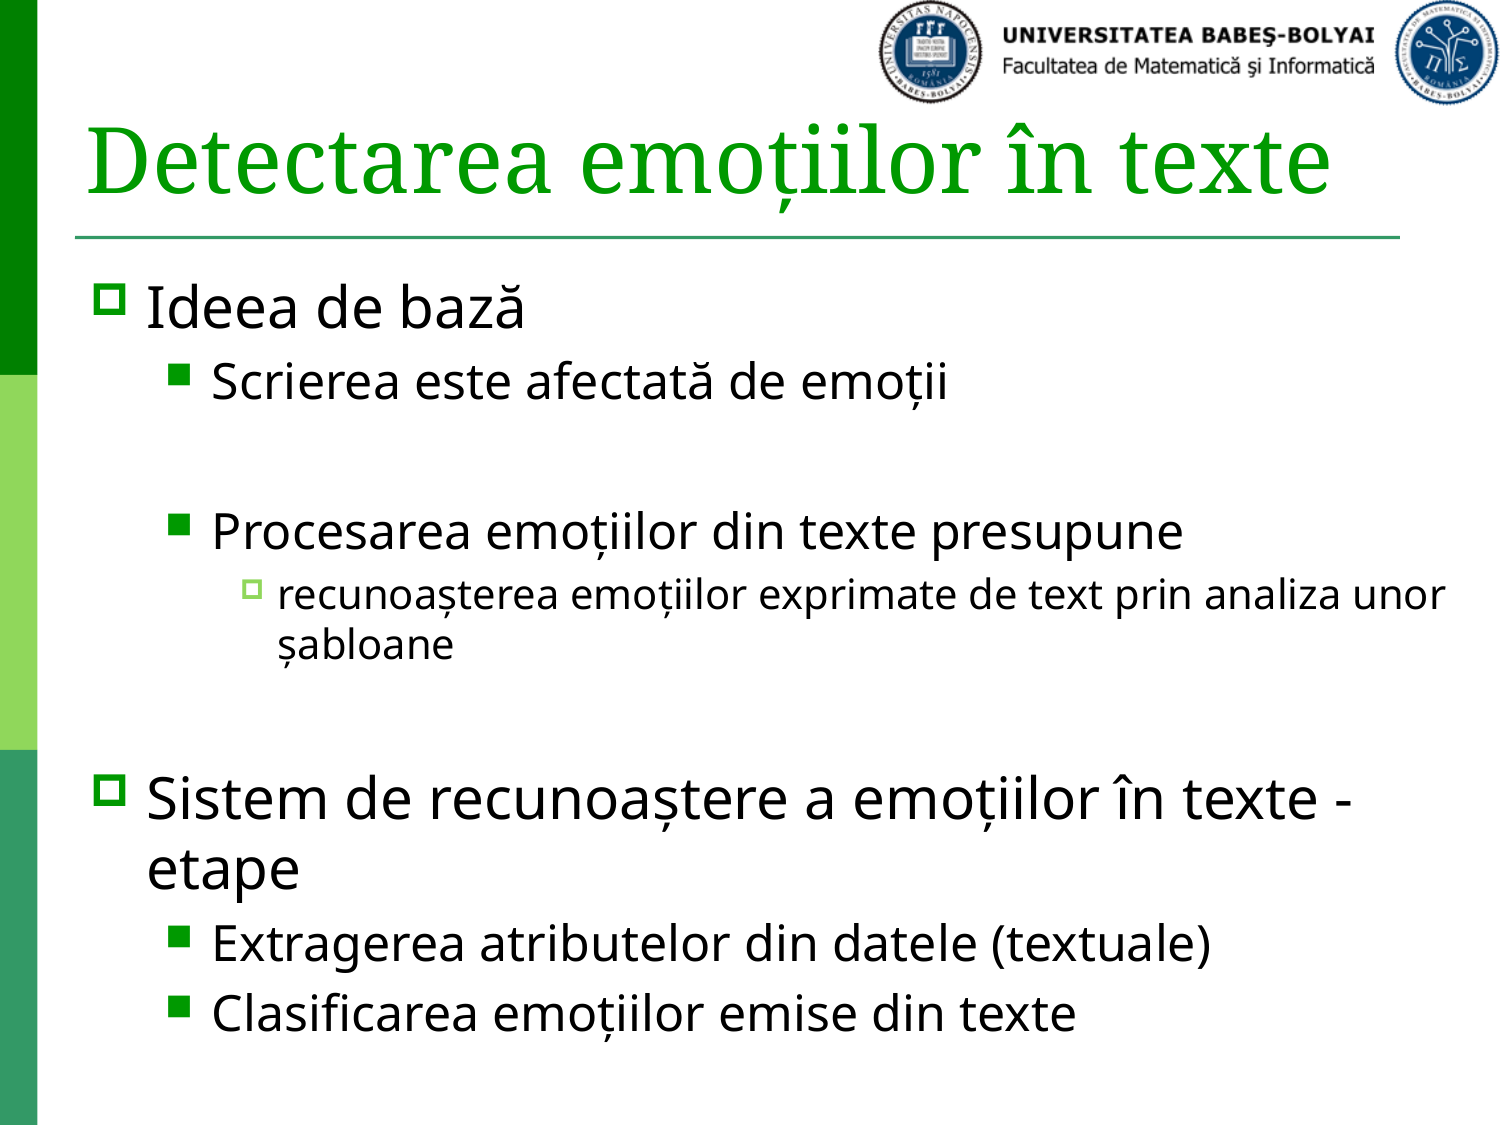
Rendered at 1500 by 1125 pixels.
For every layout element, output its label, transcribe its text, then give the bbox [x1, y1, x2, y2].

list Ideea de bază Scrierea este afectată de emoții Procesarea emoțiilor din texte presupune recunoașterea emoțiilor exprimate de text prin analiza unor șabloane Sistem de recunoaștere a emoțiilor în texte - etape Extragerea atributelor din datele (textuale) Clasificarea emoțiilor emise din texte [75, 262, 1483, 1094]
title Detectarea emoțiilor în texte [70, 82, 1483, 220]
picture [878, 0, 1500, 106]
